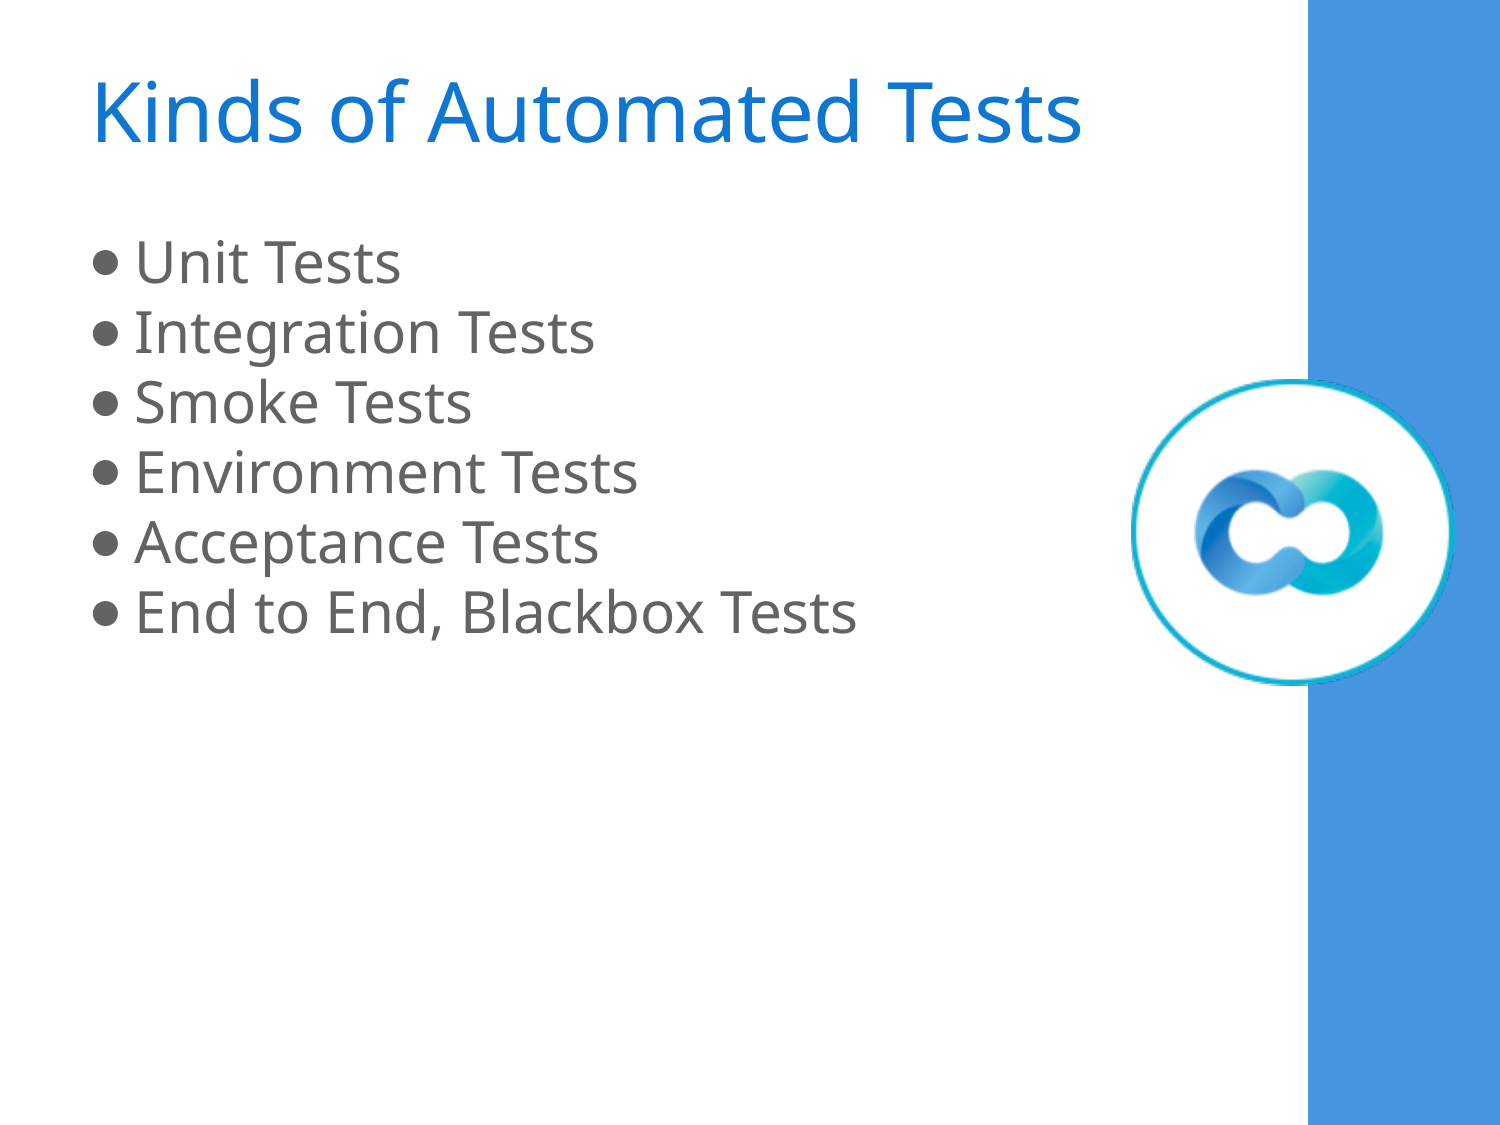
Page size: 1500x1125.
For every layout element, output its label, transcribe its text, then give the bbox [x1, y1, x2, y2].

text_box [1131, 0, 1500, 1125]
text_box Kinds of Automated Tests [75, 43, 1125, 174]
text_box [137, 210, 1125, 301]
list Unit Tests Integration Tests Smoke Tests Environment Tests Acceptance Tests End to End, Blackbox Tests [72, 209, 1125, 1019]
